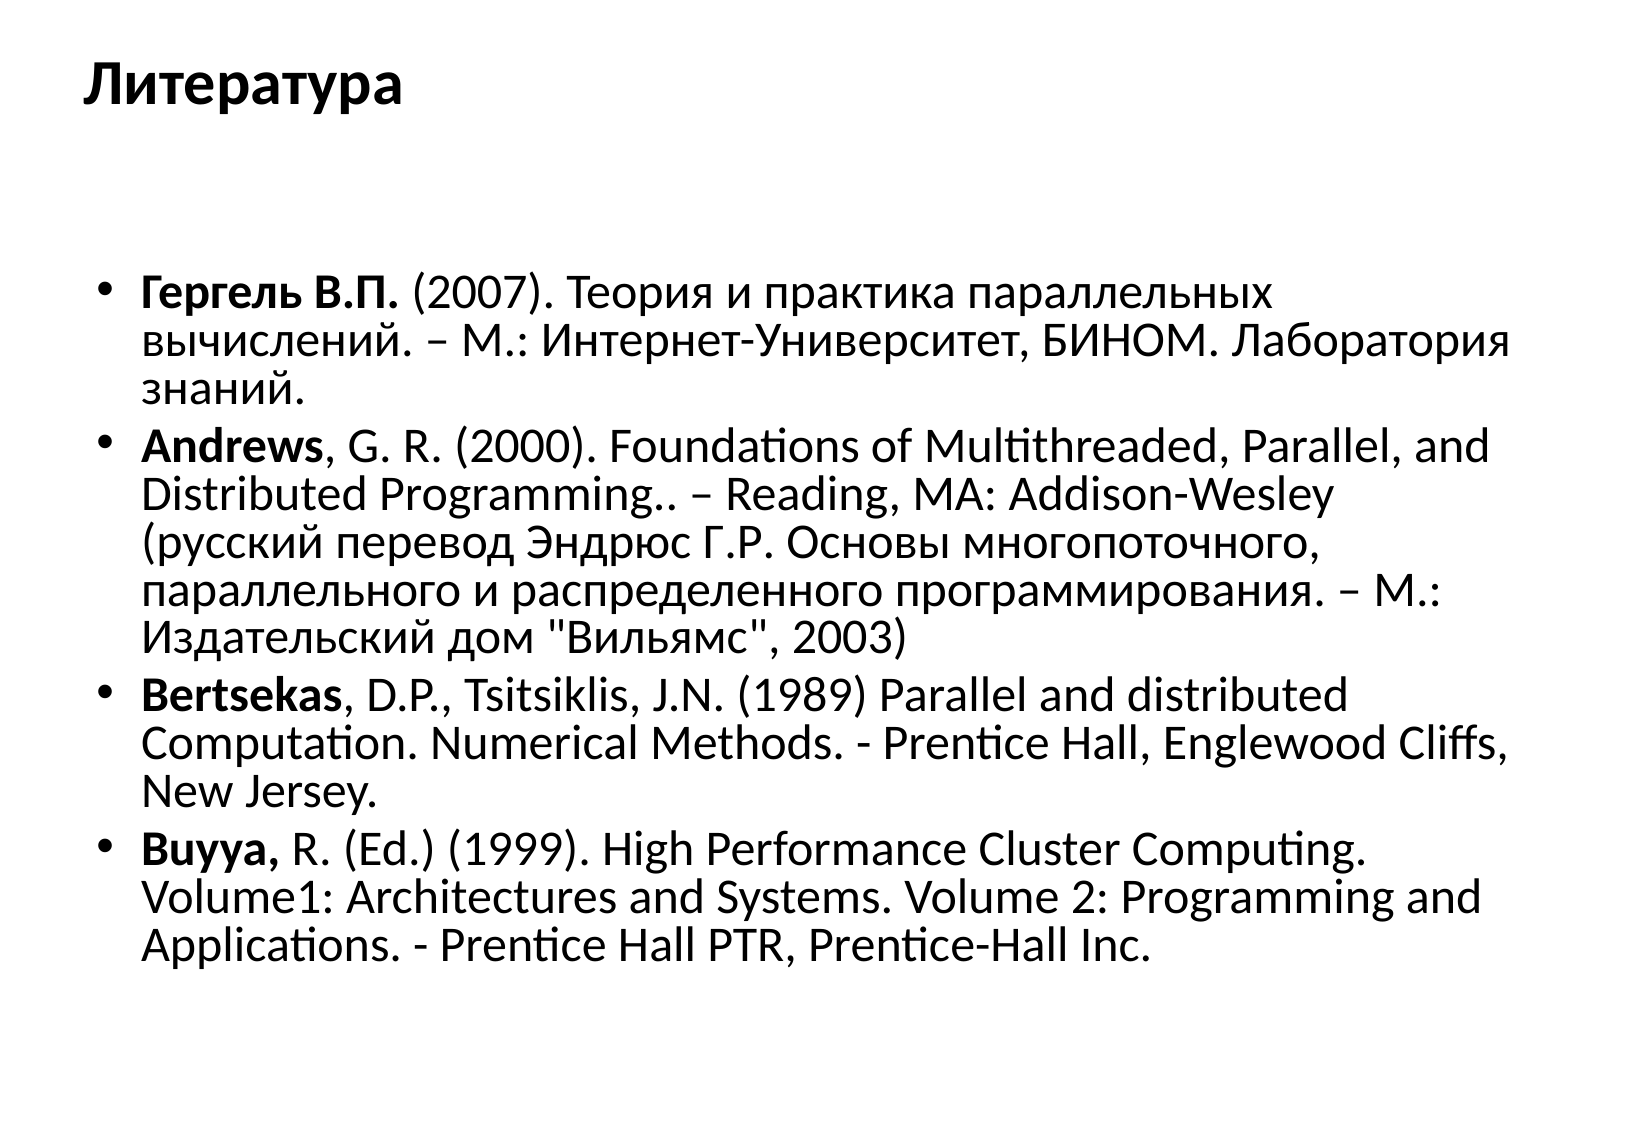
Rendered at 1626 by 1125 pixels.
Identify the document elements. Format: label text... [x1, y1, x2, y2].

list Гергель В.П. (2007). Теория и практика параллельных вычислений. – М.: Интернет-Университет, БИНОМ. Лаборатория знаний. Andrews, G. R. (2000). Foundations of Multithreaded, Parallel, and Distributed Programming.. – Reading, MA: Addison-Wesley (русский перевод Эндрюс Г.Р. Основы многопоточного, параллельного и распределенного программирования. – М.: Издательский дом "Вильямс", 2003) Bertsekas, D.P., Tsitsiklis, J.N. (1989) Parallel and distributed Computation. Numerical Methods. - Prentice Hall, Englewood Cliffs, New Jersey. Buyya, R. (Ed.) (1999). High Performance Cluster Computing. Volume1: Architectures and Systems. Volume 2: Programming and Applications. - Prentice Hall PTR, Prentice-Hall Inc. [80, 262, 1544, 1006]
title Литература [67, 33, 1559, 126]
